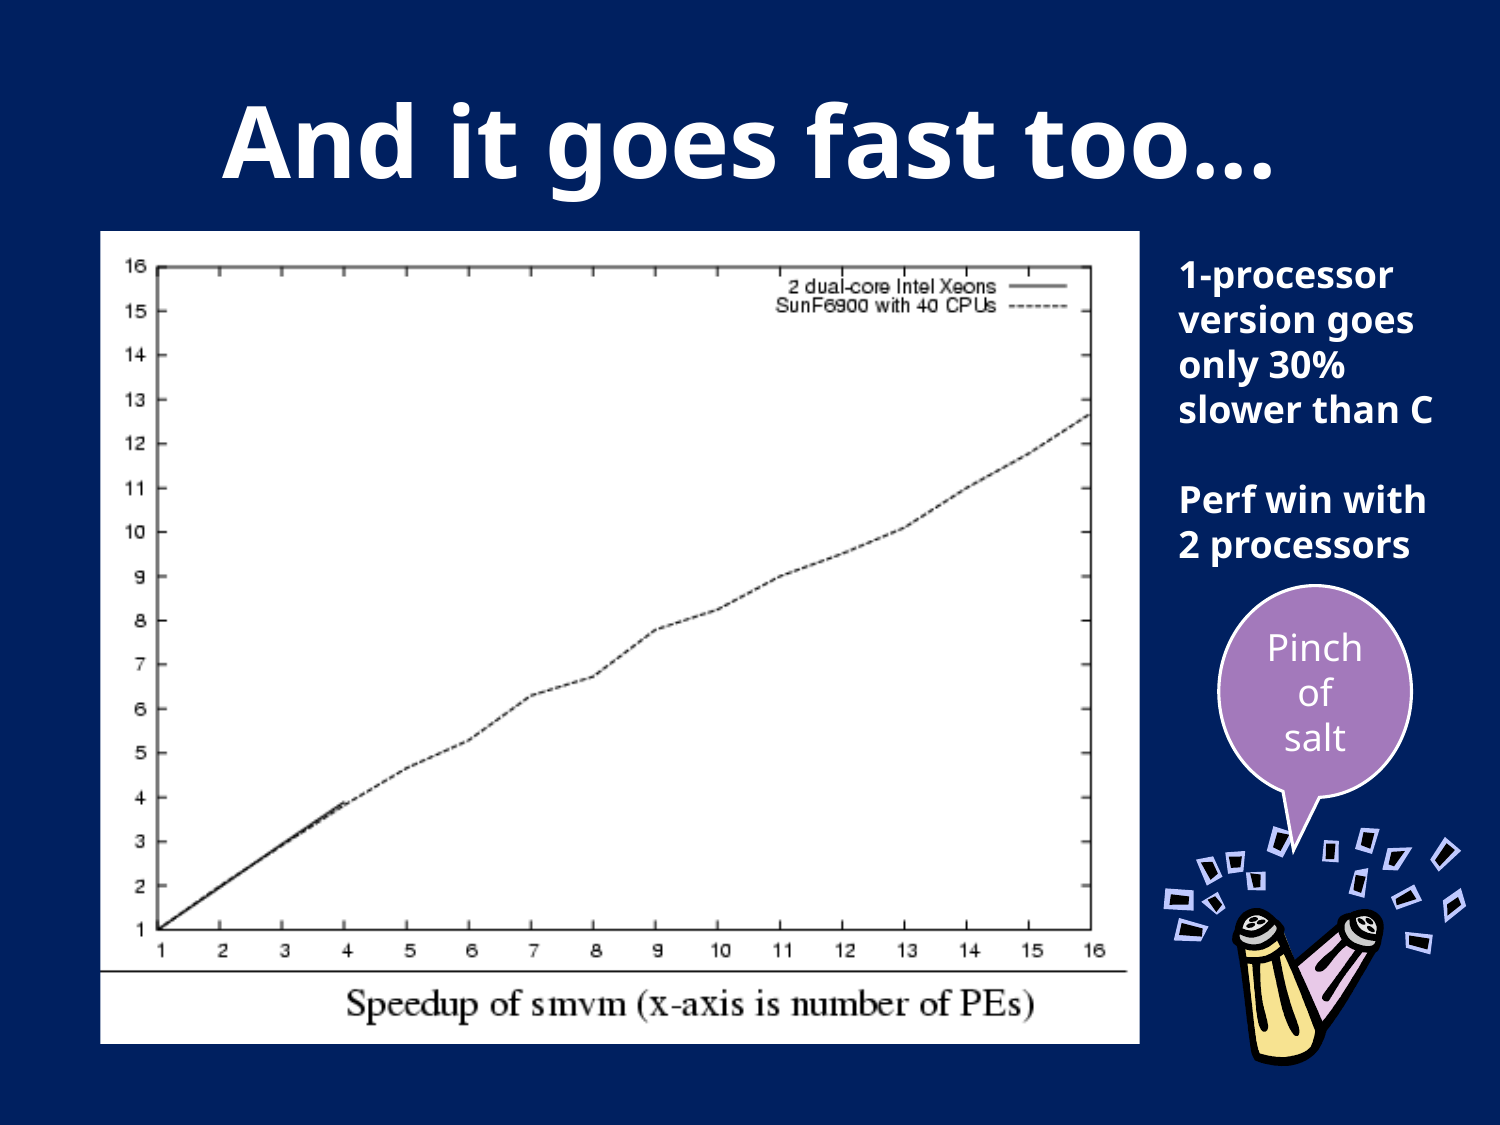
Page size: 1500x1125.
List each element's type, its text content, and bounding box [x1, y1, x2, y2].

picture [1163, 822, 1470, 1070]
text_box Pinch of salt [1218, 585, 1412, 822]
text_box 1-processor version goes only 30% slower than C Perf win with 2 processors [1163, 243, 1471, 574]
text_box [100, 231, 1140, 1044]
title And it goes fast too... [75, 45, 1425, 233]
